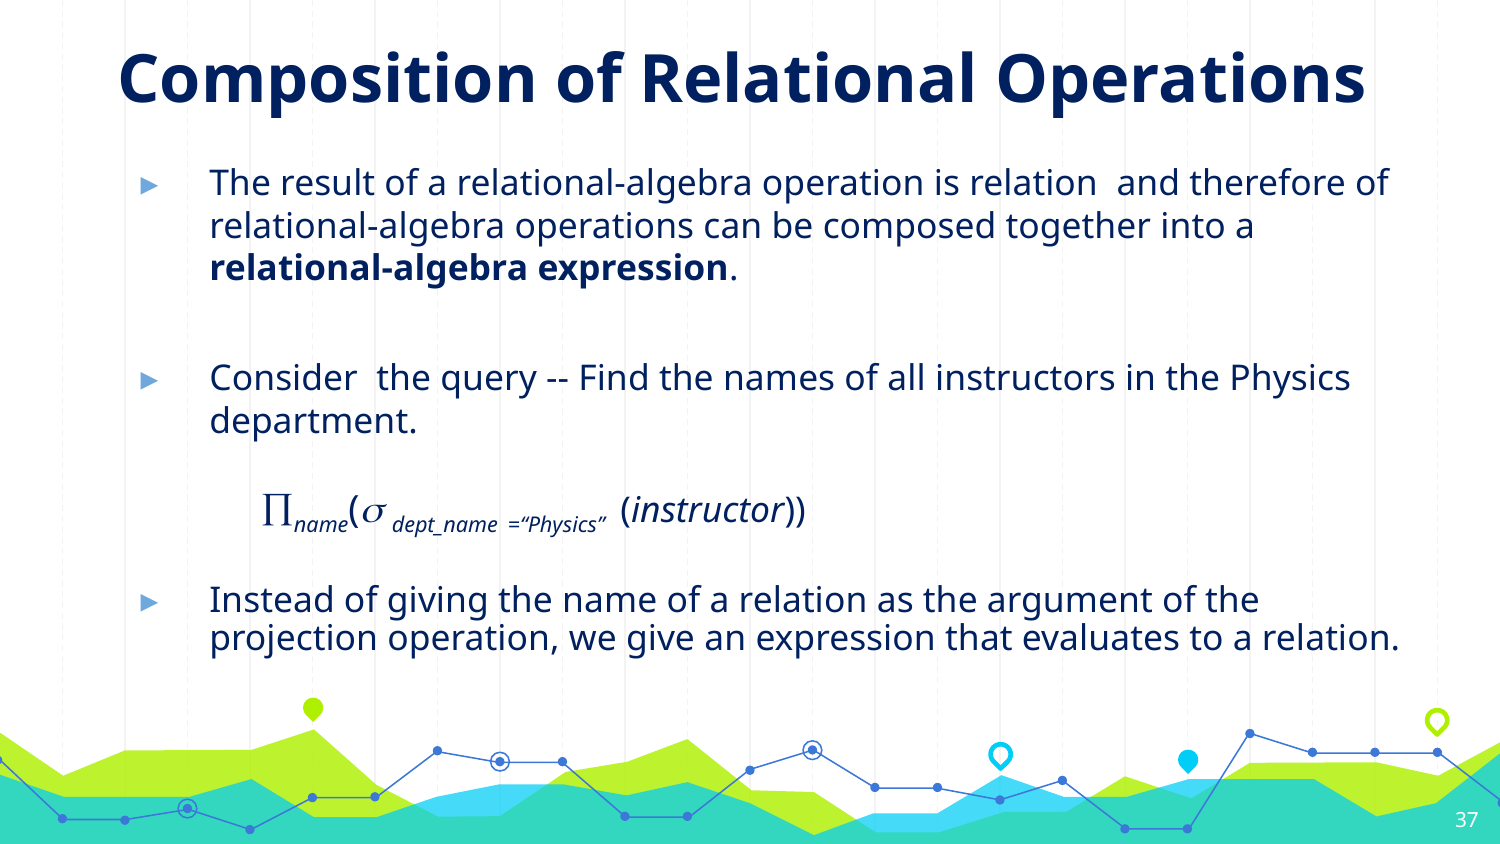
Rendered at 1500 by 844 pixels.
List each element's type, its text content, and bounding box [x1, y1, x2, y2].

text_box Composition of Relational Operations [102, 20, 1428, 121]
text_box The result of a relational-algebra operation is relation and therefore of relational-algebra operations can be composed together into a relational-algebra expression. Consider the query -- Find the names of all instructors in the Physics department. name( dept_name =“Physics” (instructor)) Instead of giving the name of a relation as the argument of the projection operation, we give an expression that evaluates to a relation. [119, 145, 1428, 844]
slide_number 37 [1428, 791, 1494, 844]
